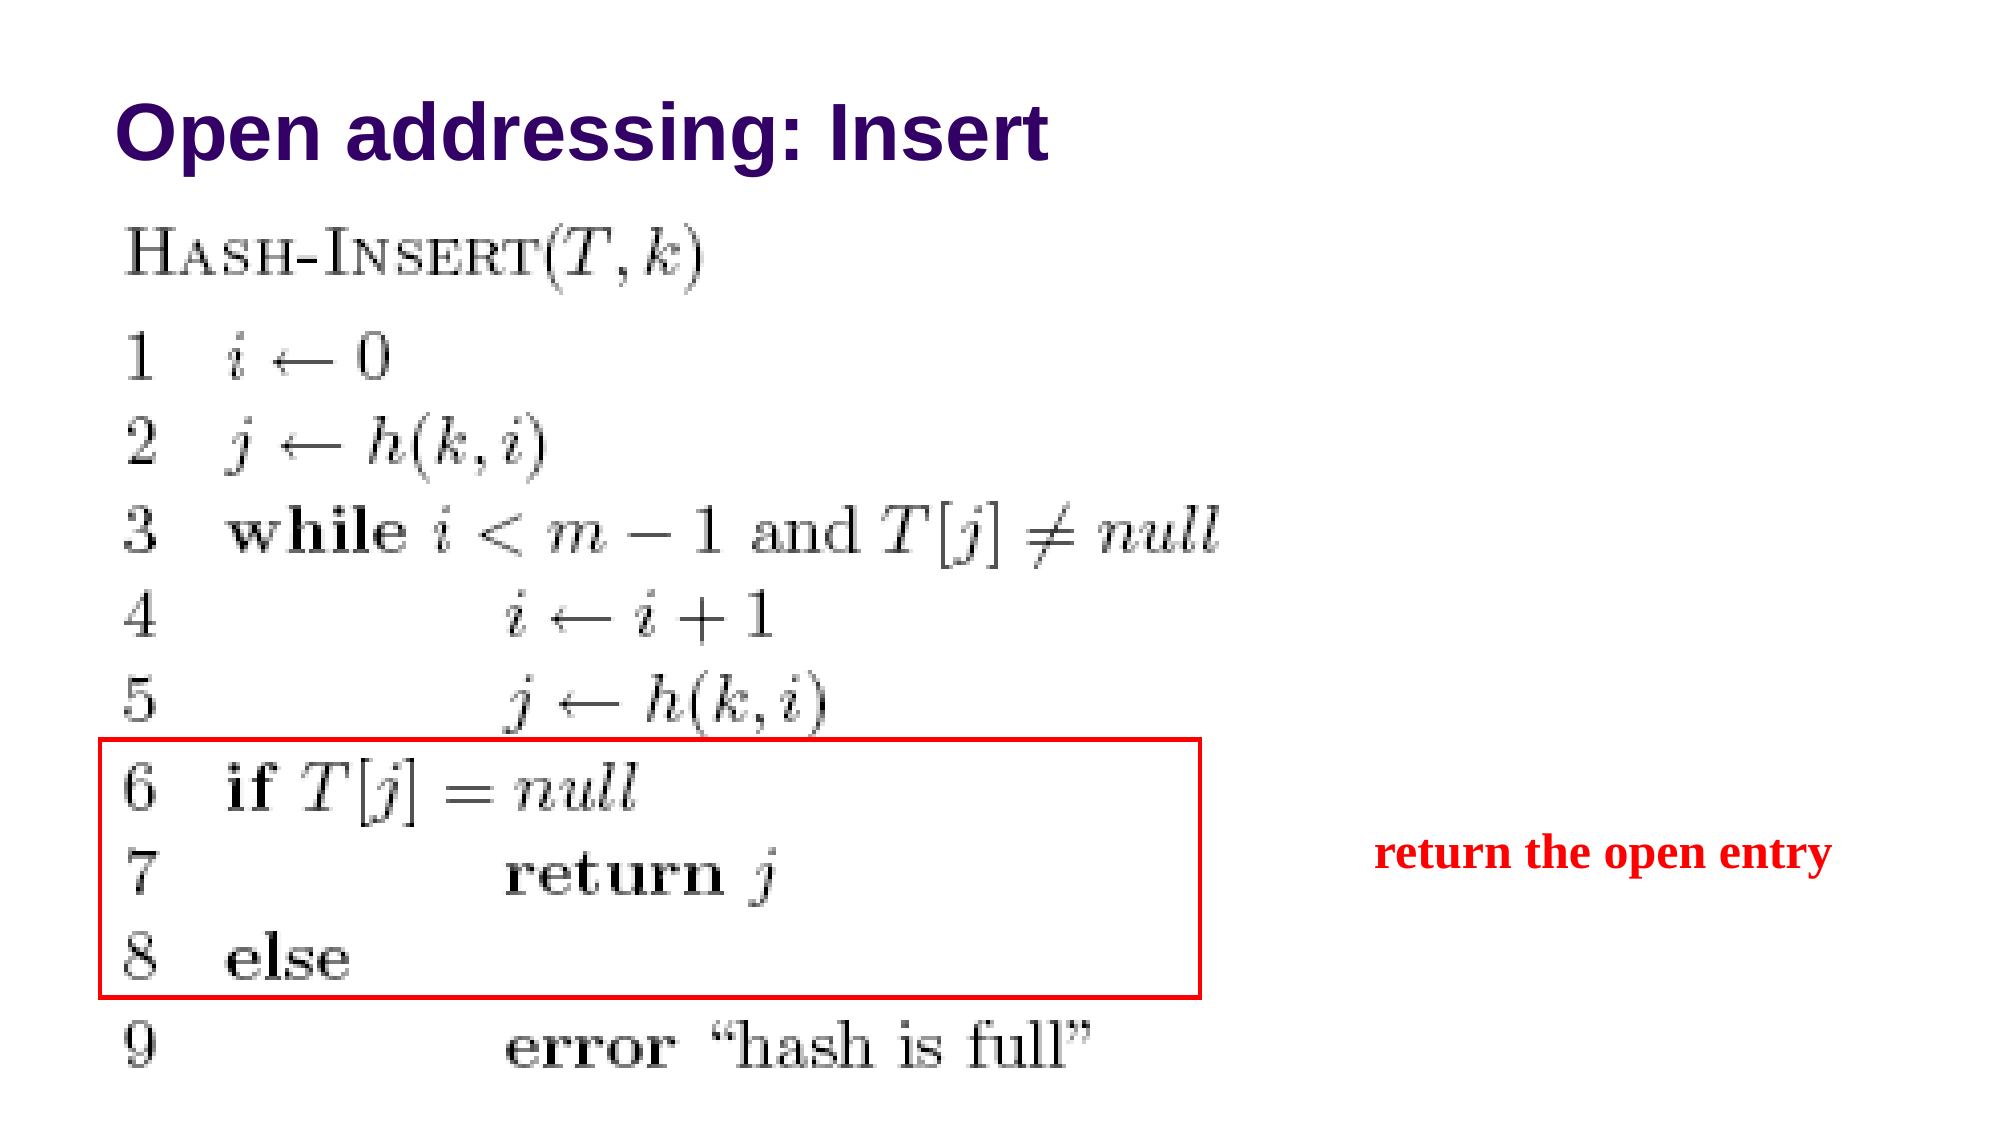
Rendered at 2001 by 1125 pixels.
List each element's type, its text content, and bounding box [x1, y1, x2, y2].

picture [112, 187, 1248, 1105]
title Open addressing: Insert [99, 20, 1900, 185]
text_box [99, 739, 112, 998]
text_box return the open entry [1359, 811, 1887, 886]
